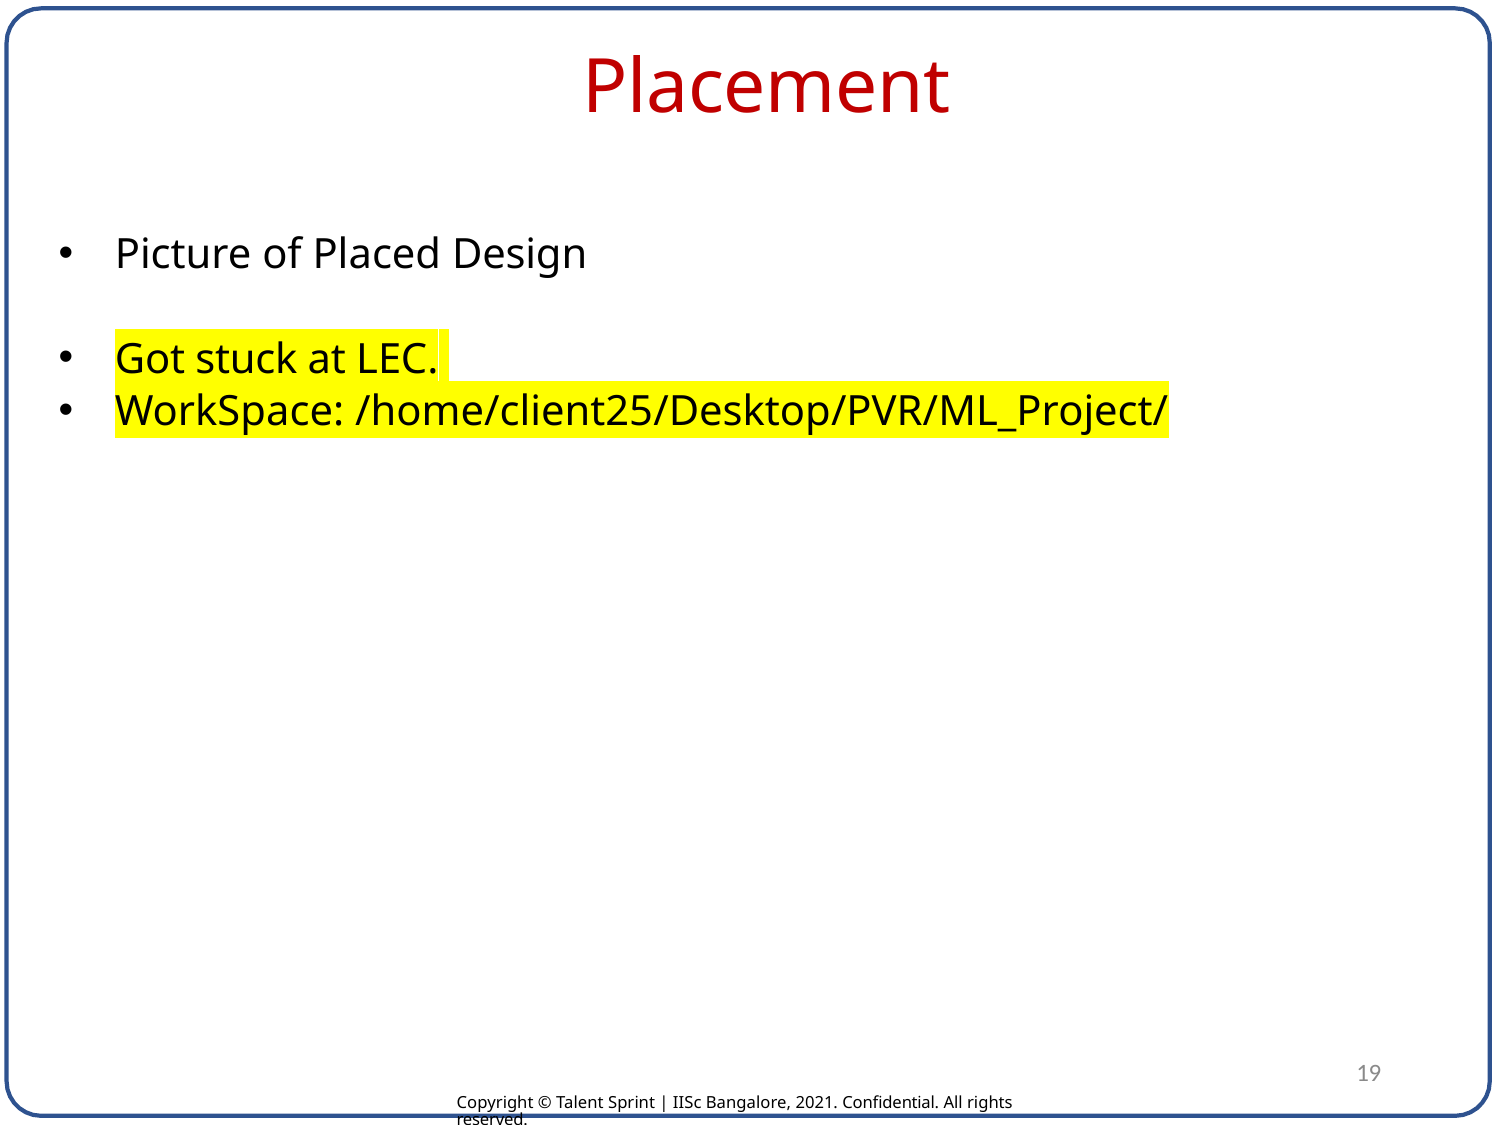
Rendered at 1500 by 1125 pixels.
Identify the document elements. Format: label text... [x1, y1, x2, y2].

footer Copyright © Talent Sprint | IISc Bangalore, 2021. Confidential. All rights reserved. [454, 1093, 1021, 1125]
text_box Picture of Placed Design Got stuck at LEC. WorkSpace: /home/client25/Desktop/PVR/ML_Project/ [56, 224, 1230, 486]
slide_number 19 [1350, 1060, 1391, 1125]
title Placement [171, 35, 1329, 225]
